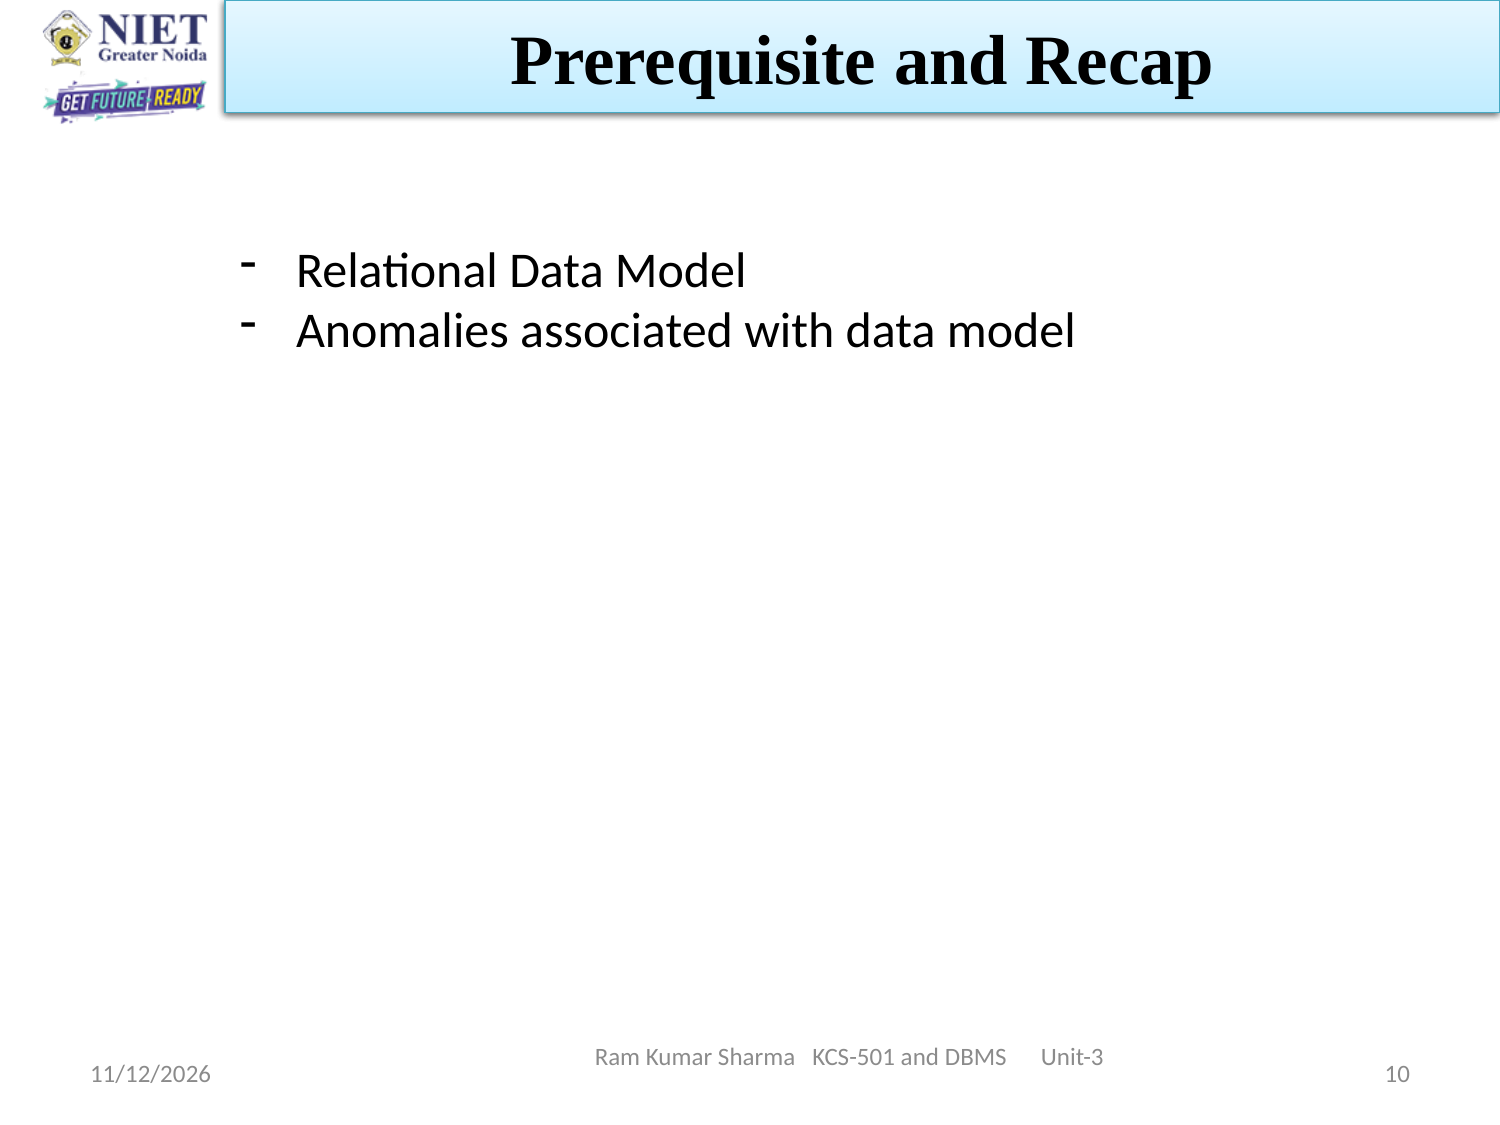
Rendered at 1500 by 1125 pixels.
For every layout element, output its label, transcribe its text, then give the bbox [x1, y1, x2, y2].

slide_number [75, 1042, 425, 1103]
picture [5, 0, 244, 134]
footer Ram Kumar Sharma KCS-501 and DBMS Unit-3 [462, 1025, 1238, 1085]
text_box Relational Data Model Anomalies associated with data model [224, 230, 1425, 365]
slide_number 10 [1074, 1042, 1425, 1103]
text_box Prerequisite and Recap [224, 0, 1500, 113]
